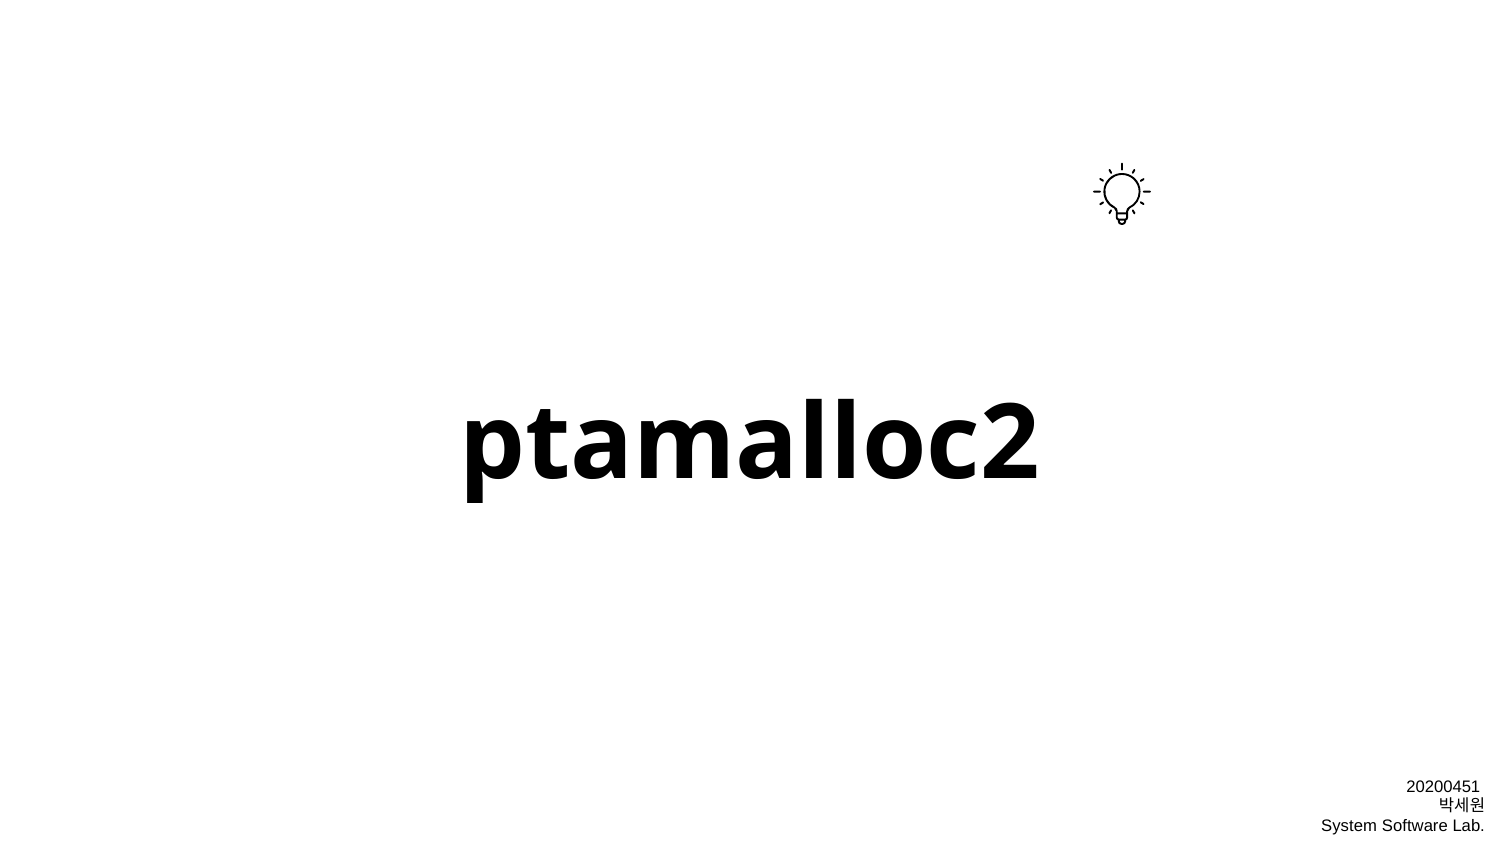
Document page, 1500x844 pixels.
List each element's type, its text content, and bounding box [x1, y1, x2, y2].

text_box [1092, 162, 1152, 225]
title ptamalloc2 [320, 260, 1180, 517]
text_box 20200451 박세원 System Software Lab. [1201, 767, 1500, 843]
